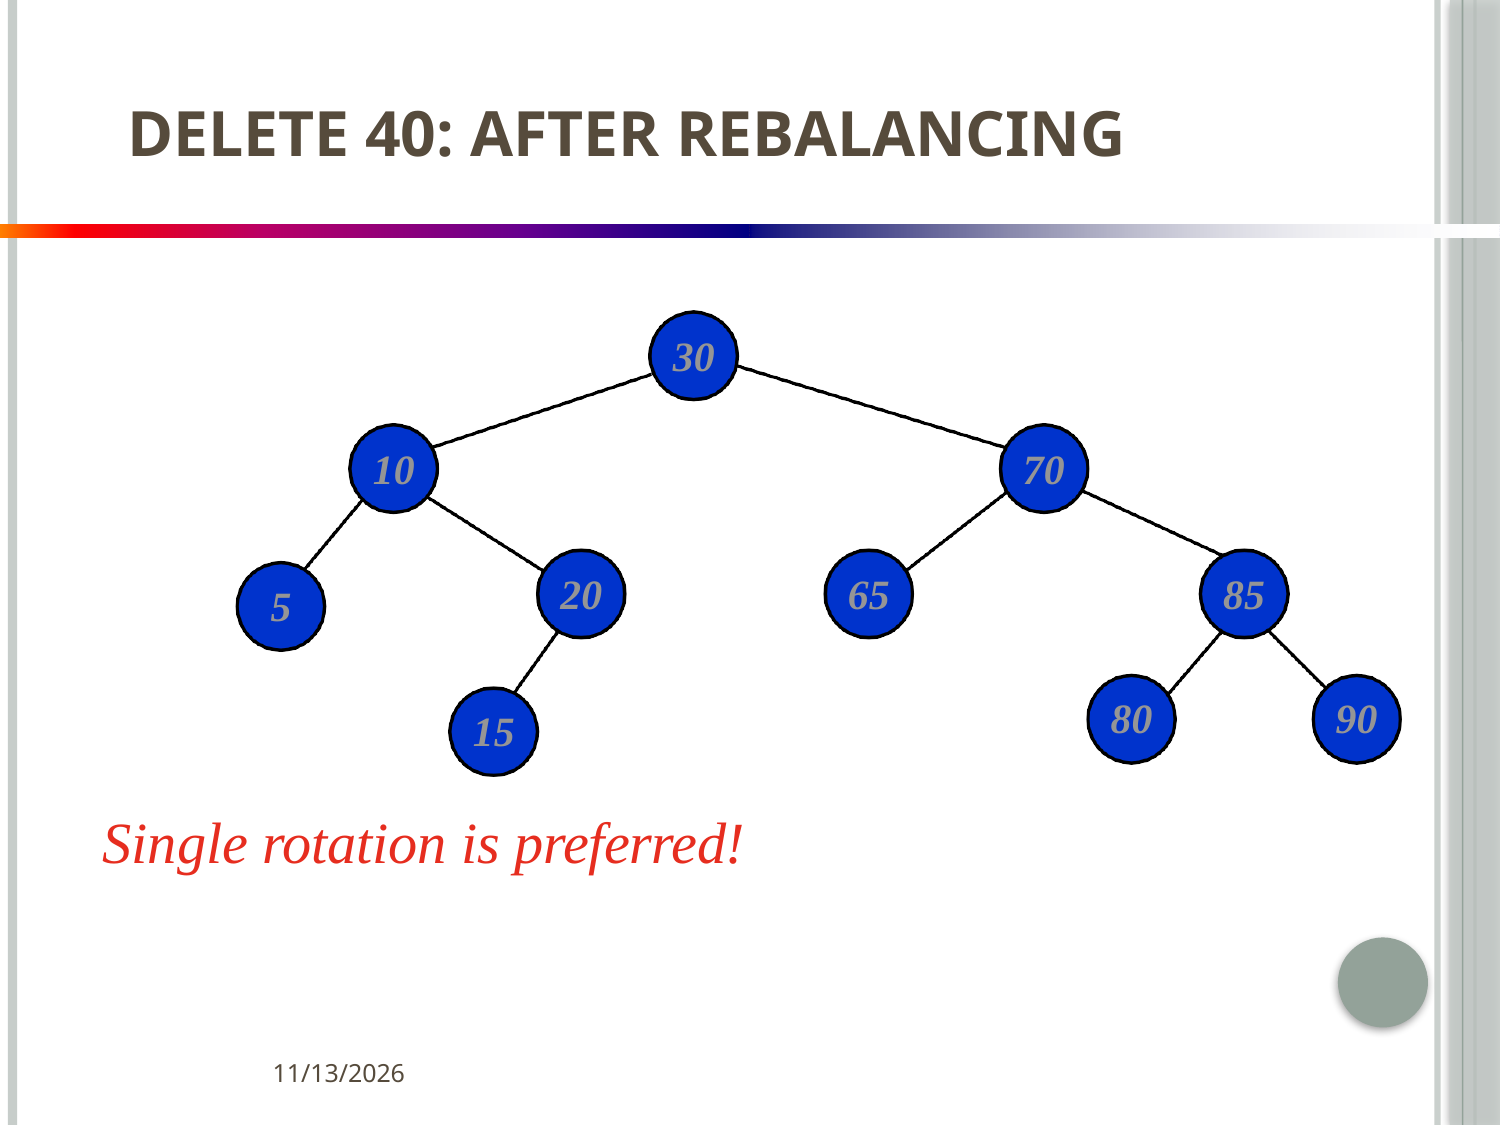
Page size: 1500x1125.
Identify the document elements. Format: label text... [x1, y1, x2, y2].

text_box 20 [558, 565, 605, 618]
text_box 5 [268, 577, 294, 630]
text_box Single rotation is preferred! [100, 803, 754, 876]
text_box 70 [1020, 440, 1068, 493]
title Delete 40: after rebalancing [125, 0, 1264, 169]
text_box 85 [1221, 565, 1268, 618]
text_box 15 [470, 702, 518, 755]
text_box 10 [370, 440, 418, 493]
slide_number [75, 1046, 420, 1103]
text_box 90 [1333, 690, 1380, 743]
text_box [235, 310, 1402, 777]
text_box [0, 224, 1500, 238]
text_box 30 [670, 327, 718, 380]
text_box 65 [845, 565, 893, 618]
text_box 80 [1108, 690, 1155, 743]
